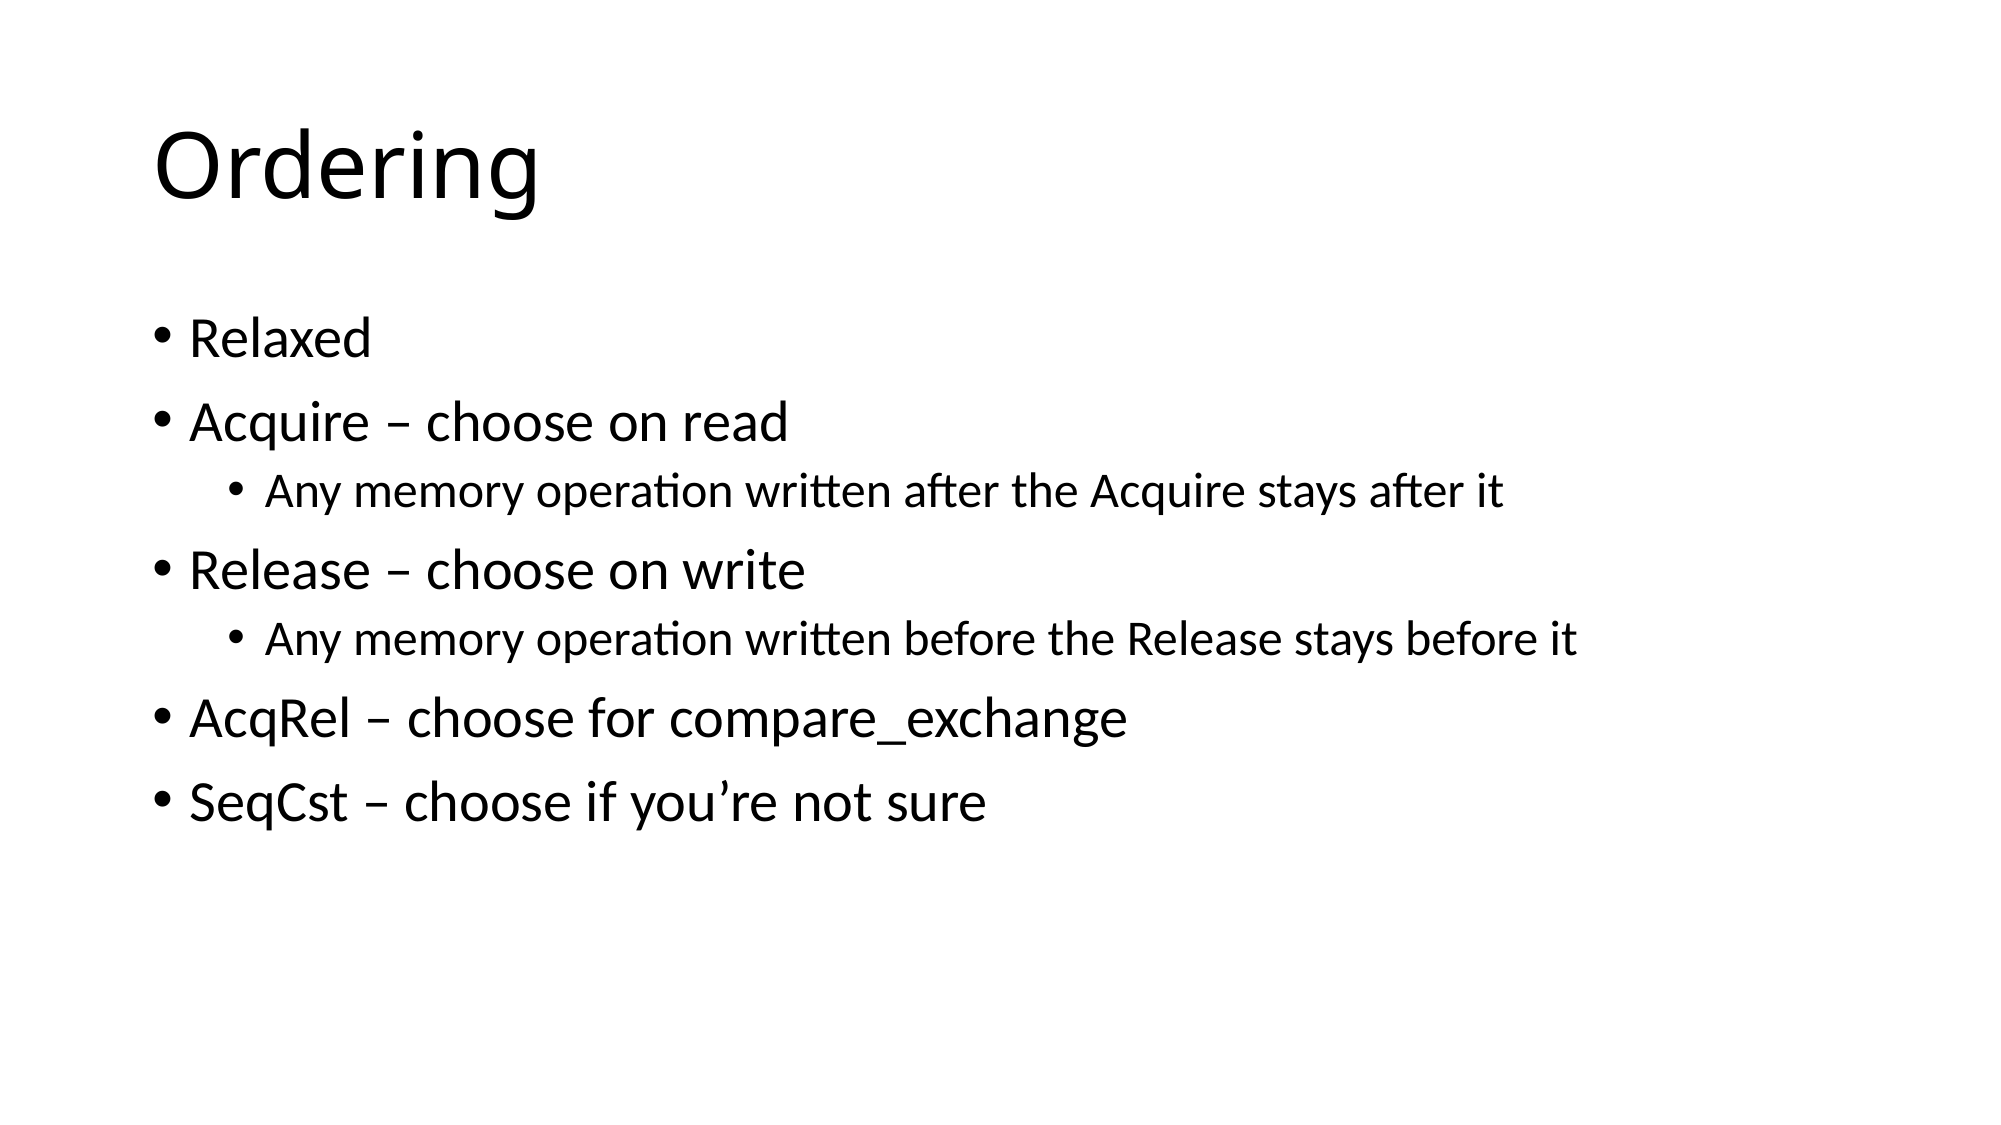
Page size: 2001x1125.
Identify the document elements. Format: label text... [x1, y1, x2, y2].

list Relaxed Acquire – choose on read Any memory operation written after the Acquire stays after it Release – choose on write Any memory operation written before the Release stays before it AcqRel – choose for compare_exchange SeqCst – choose if you’re not sure [137, 299, 1863, 1014]
title Ordering [137, 59, 1863, 278]
